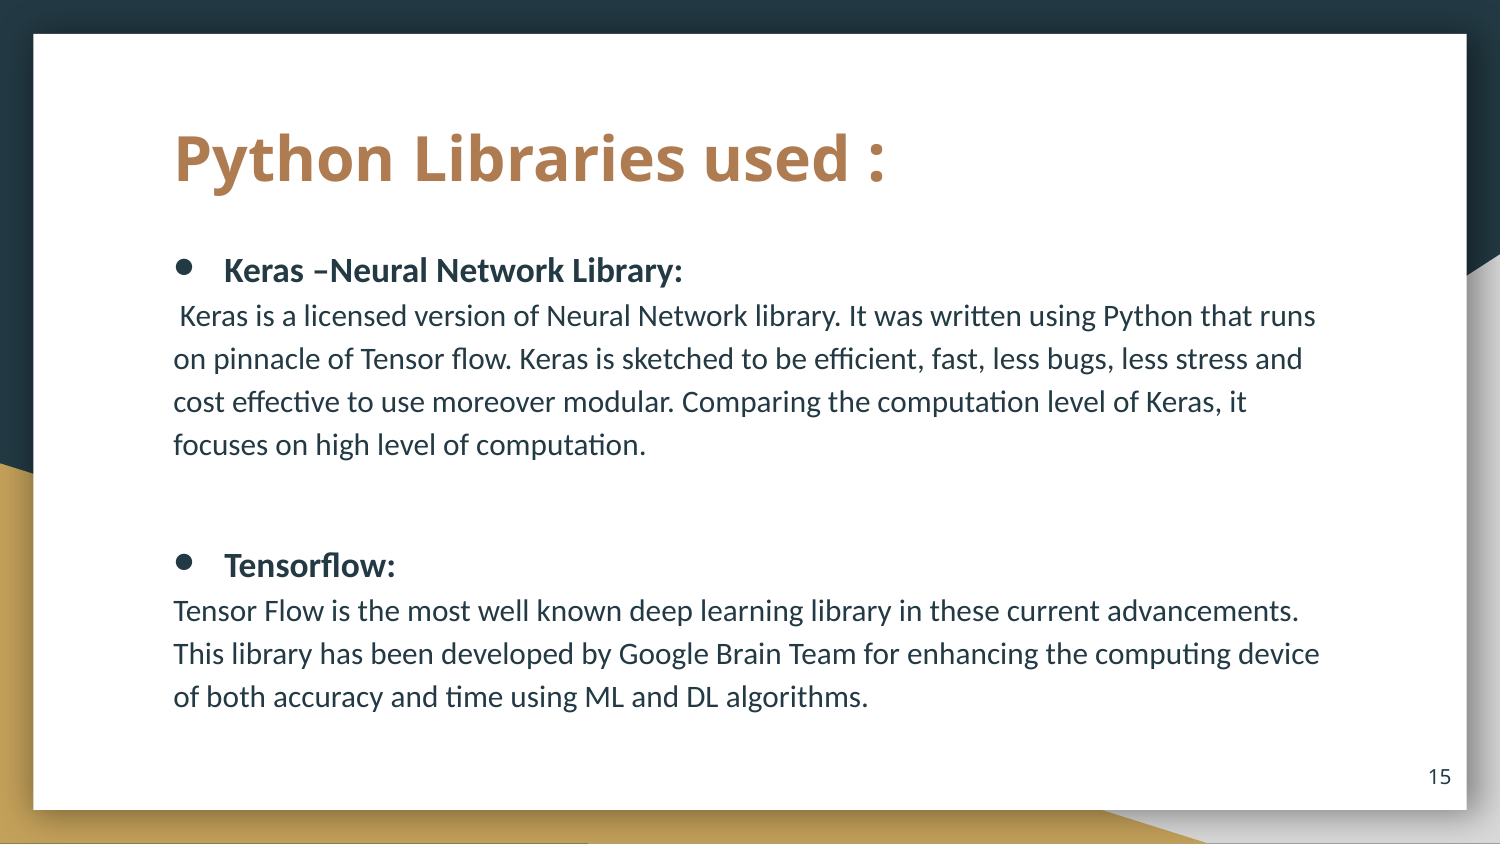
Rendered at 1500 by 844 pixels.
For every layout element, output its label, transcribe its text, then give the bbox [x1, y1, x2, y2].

slide_number 15 [1376, 745, 1467, 810]
title Python Libraries used : [134, 99, 1366, 225]
list Keras –Neural Network Library: Keras is a licensed version of Neural Network library. It was written using Python that runs on pinnacle of Tensor flow. Keras is sketched to be efficient, fast, less bugs, less stress and cost effective to use moreover modular. Comparing the computation level of Keras, it focuses on high level of computation. Tensorflow: Tensor Flow is the most well known deep learning library in these current advancements. This library has been developed by Google Brain Team for enhancing the computing device of both accuracy and time using ML and DL algorithms. [134, 225, 1366, 784]
